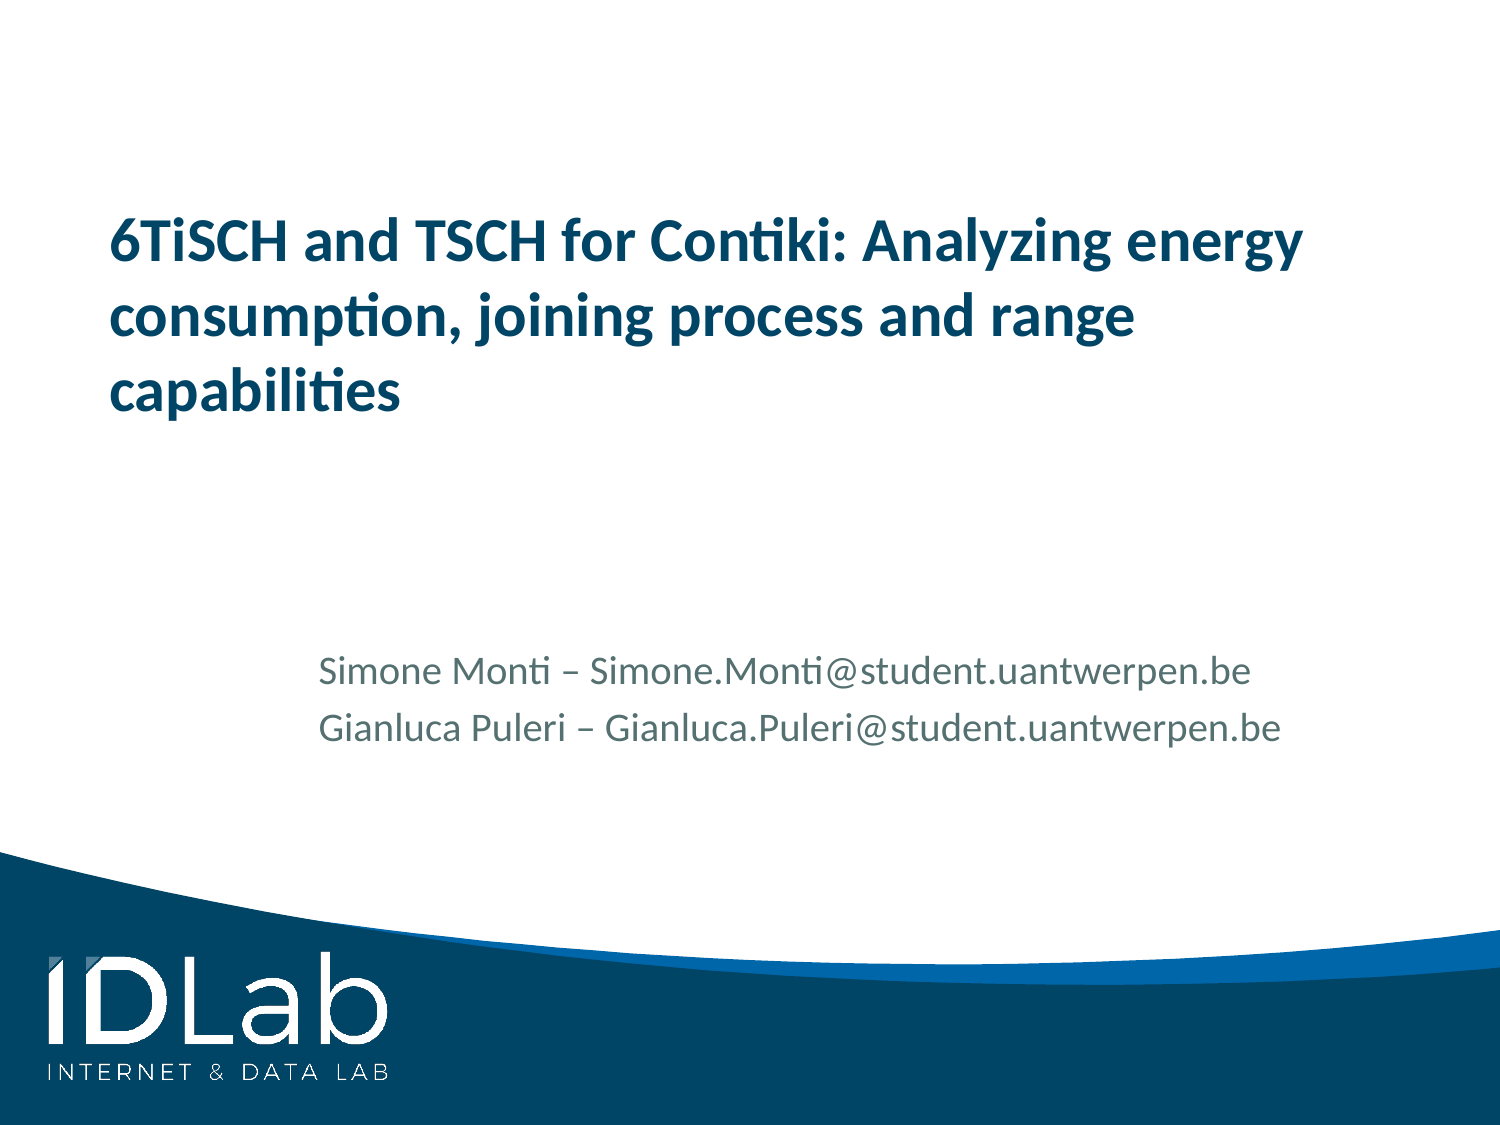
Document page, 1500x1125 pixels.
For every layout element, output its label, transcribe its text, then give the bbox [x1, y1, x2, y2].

picture [87, 957, 166, 1044]
subtitle Simone Monti – Simone.Monti@student.uantwerpen.be Gianluca Puleri – Gianluca.Puleri@student.uantwerpen.be [306, 638, 1361, 759]
picture [87, 957, 98, 968]
picture [321, 952, 387, 1044]
picture [49, 957, 60, 968]
picture [243, 978, 297, 1044]
picture [185, 957, 233, 1044]
title 6TiSCH and TSCH for Contiki: Analyzing energy consumption, joining process and range capabilities [97, 117, 1361, 430]
picture [49, 963, 62, 1044]
picture [0, 727, 561, 955]
